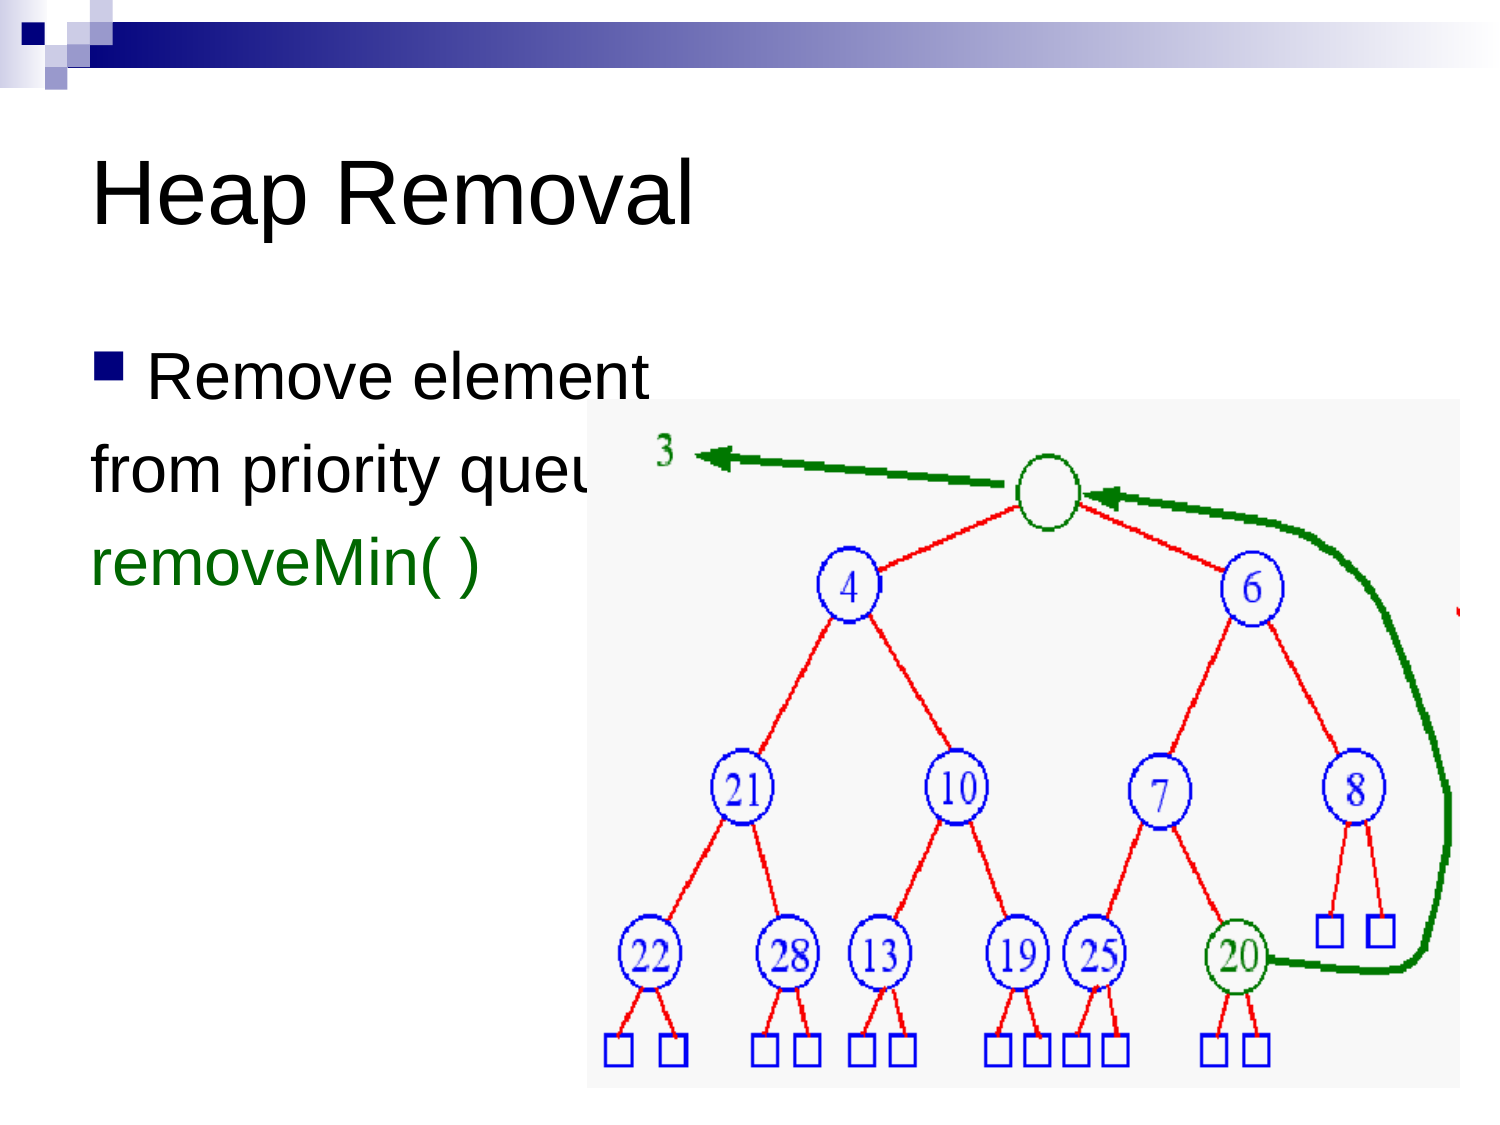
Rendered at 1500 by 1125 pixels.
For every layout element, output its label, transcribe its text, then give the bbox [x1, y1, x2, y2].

list Remove element from priority queues? removeMin( ) [75, 324, 1425, 963]
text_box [587, 399, 1460, 1088]
title Heap Removal [75, 75, 1425, 300]
